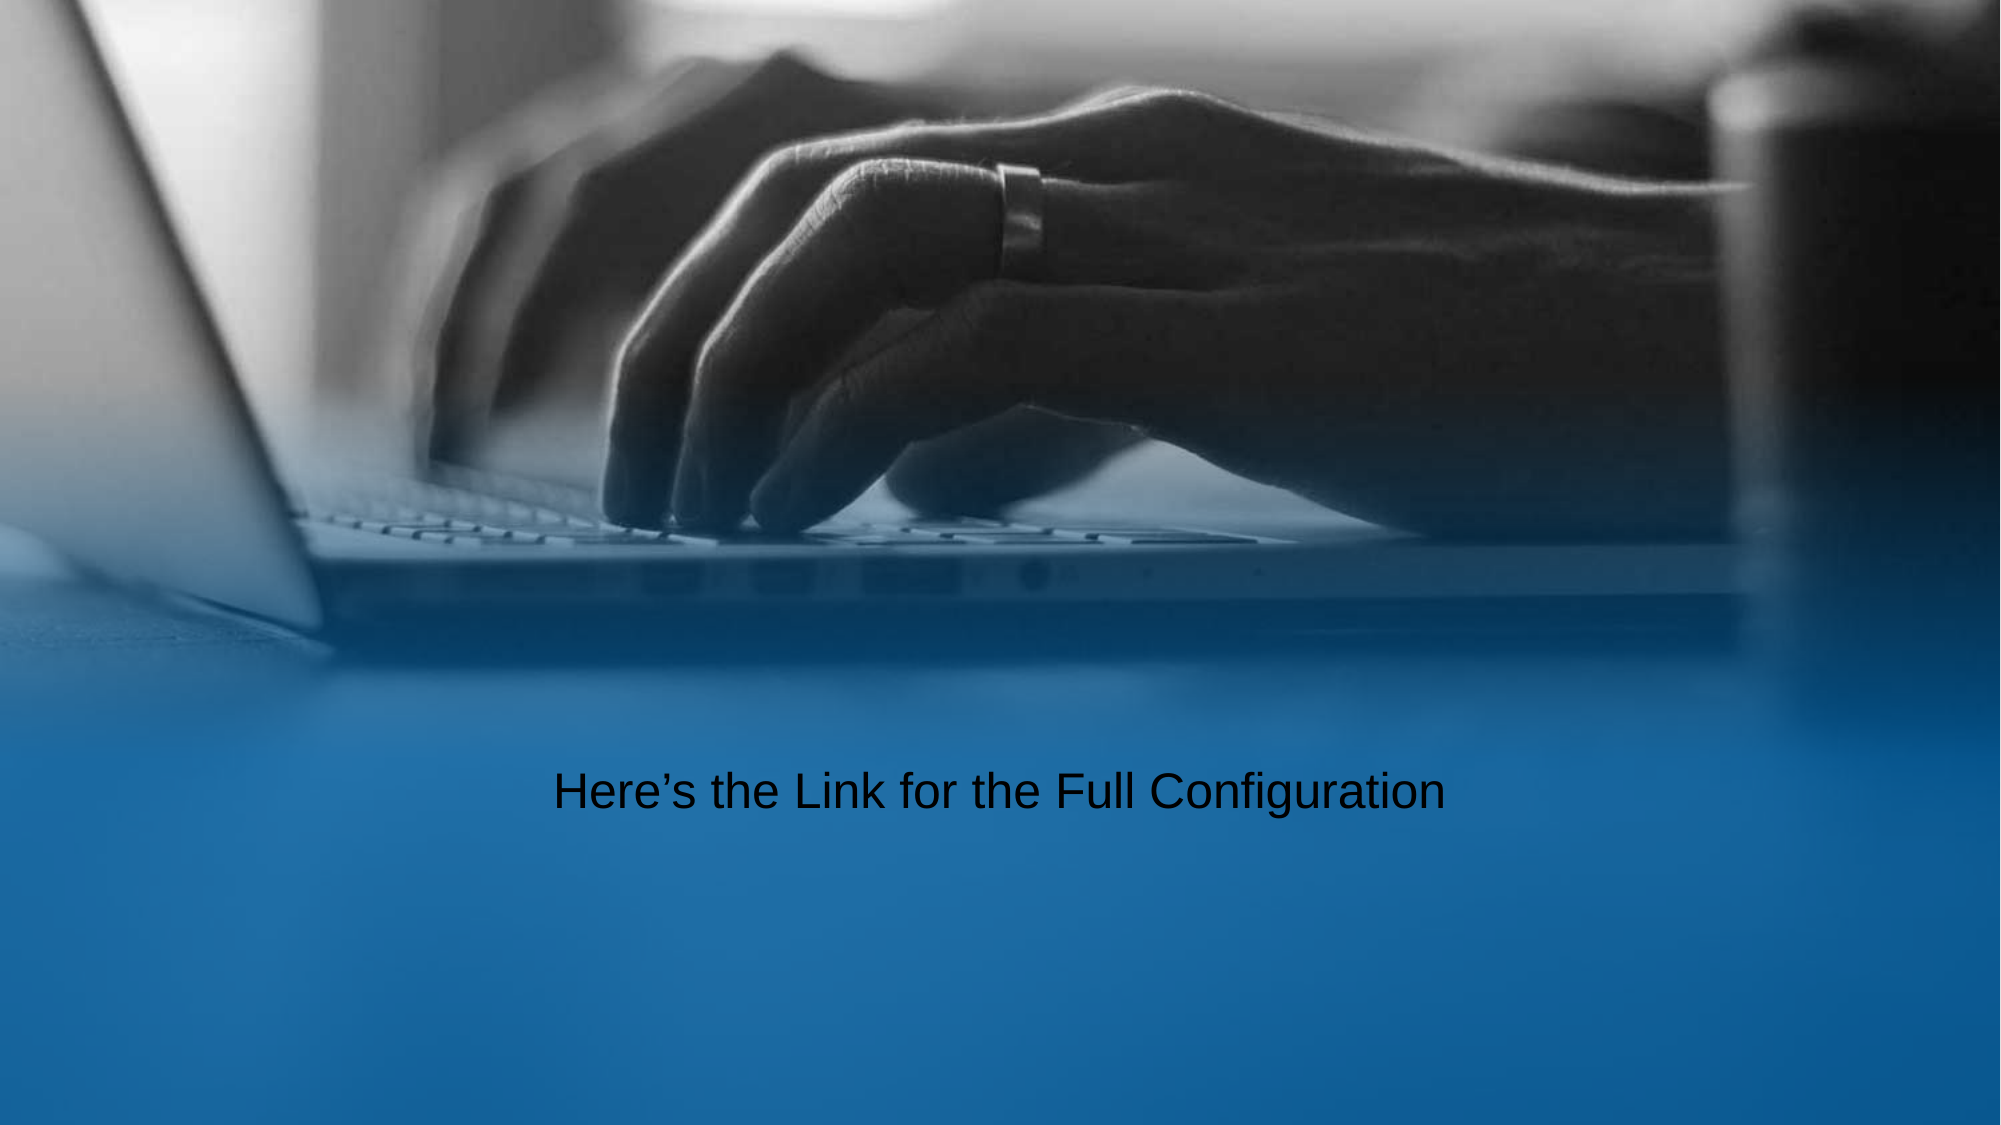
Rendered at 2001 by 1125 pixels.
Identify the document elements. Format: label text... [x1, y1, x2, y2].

text_box [0, 377, 2000, 1125]
text_box Here’s the Link for the Full Configuration [514, 751, 1486, 826]
picture [0, 0, 2001, 1125]
